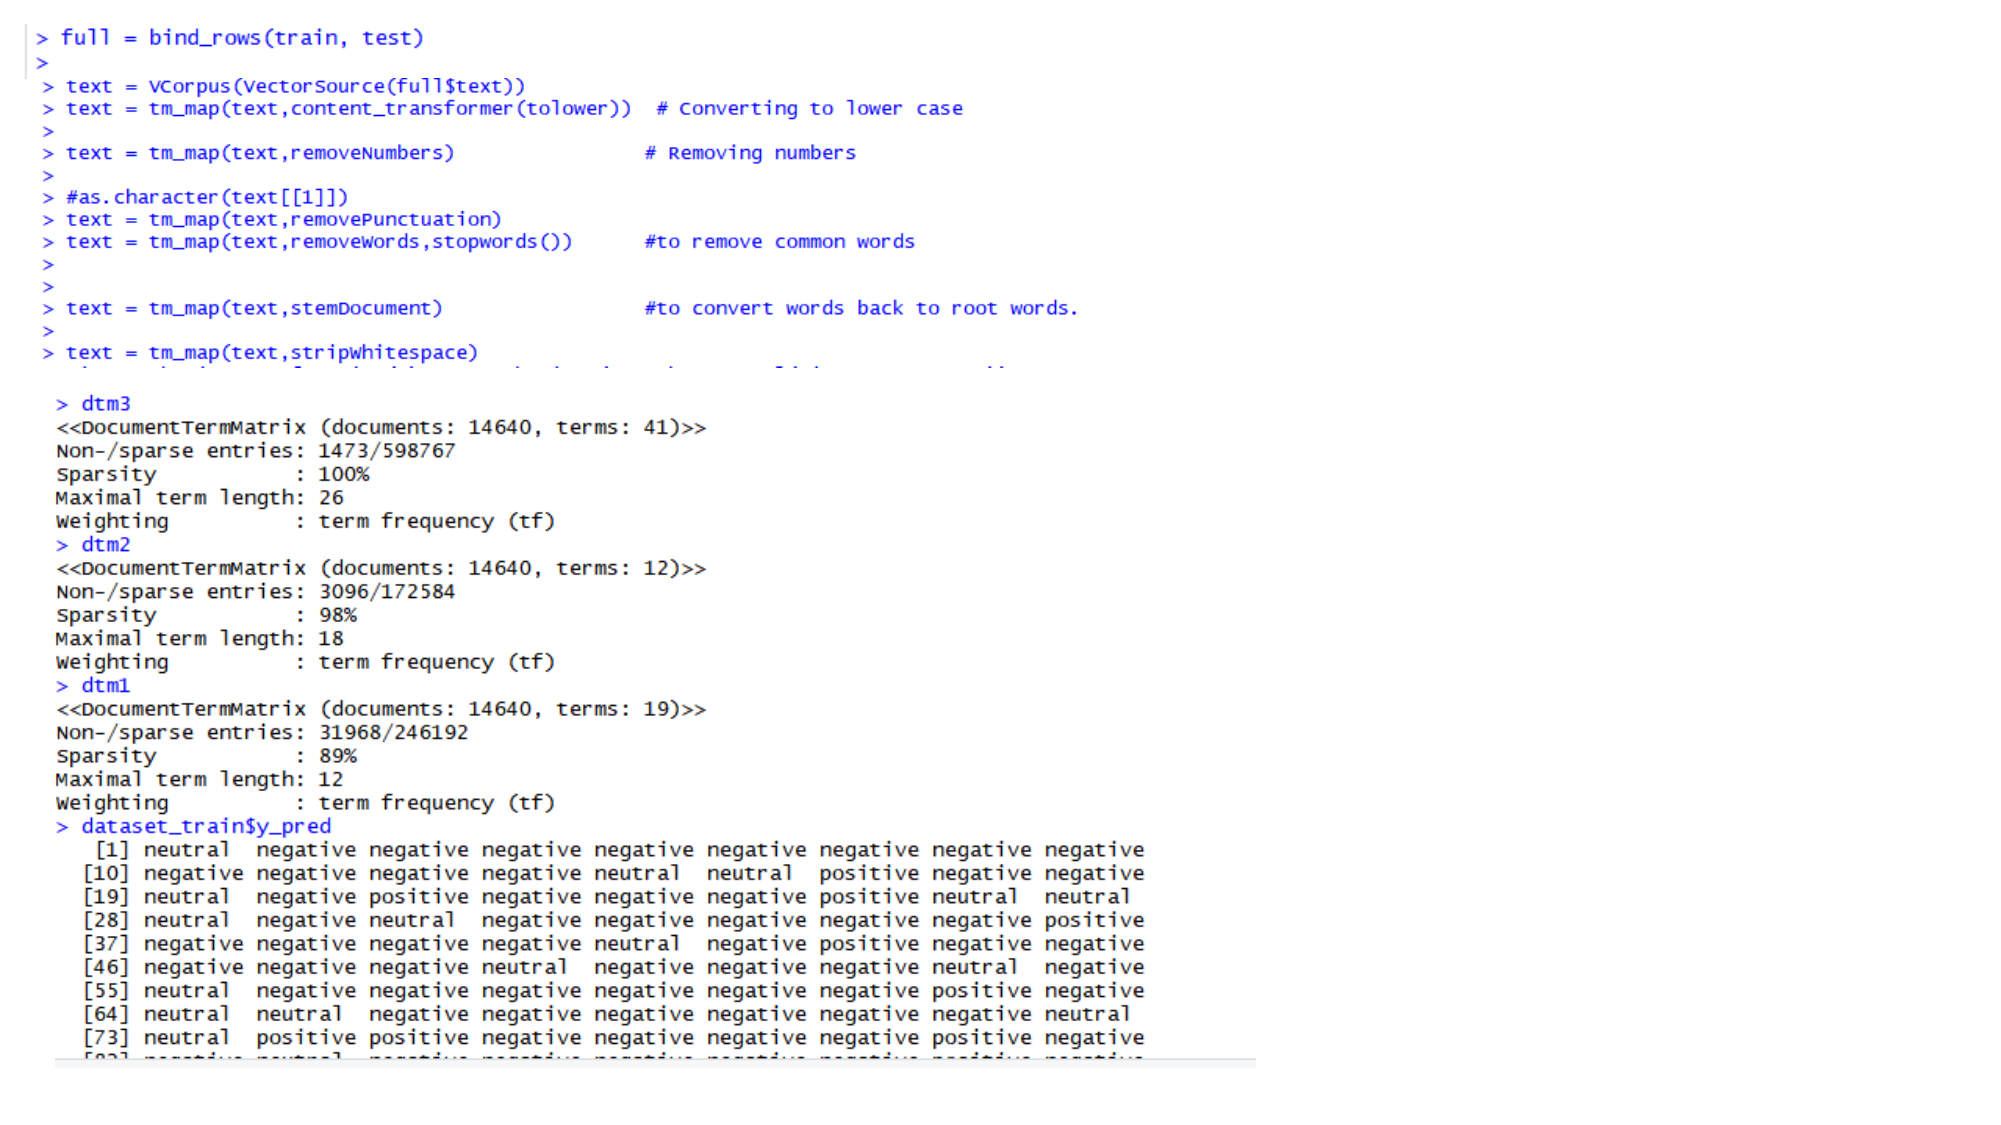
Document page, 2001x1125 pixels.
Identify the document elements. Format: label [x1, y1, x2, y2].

picture [24, 24, 1176, 368]
picture [54, 391, 1256, 1068]
